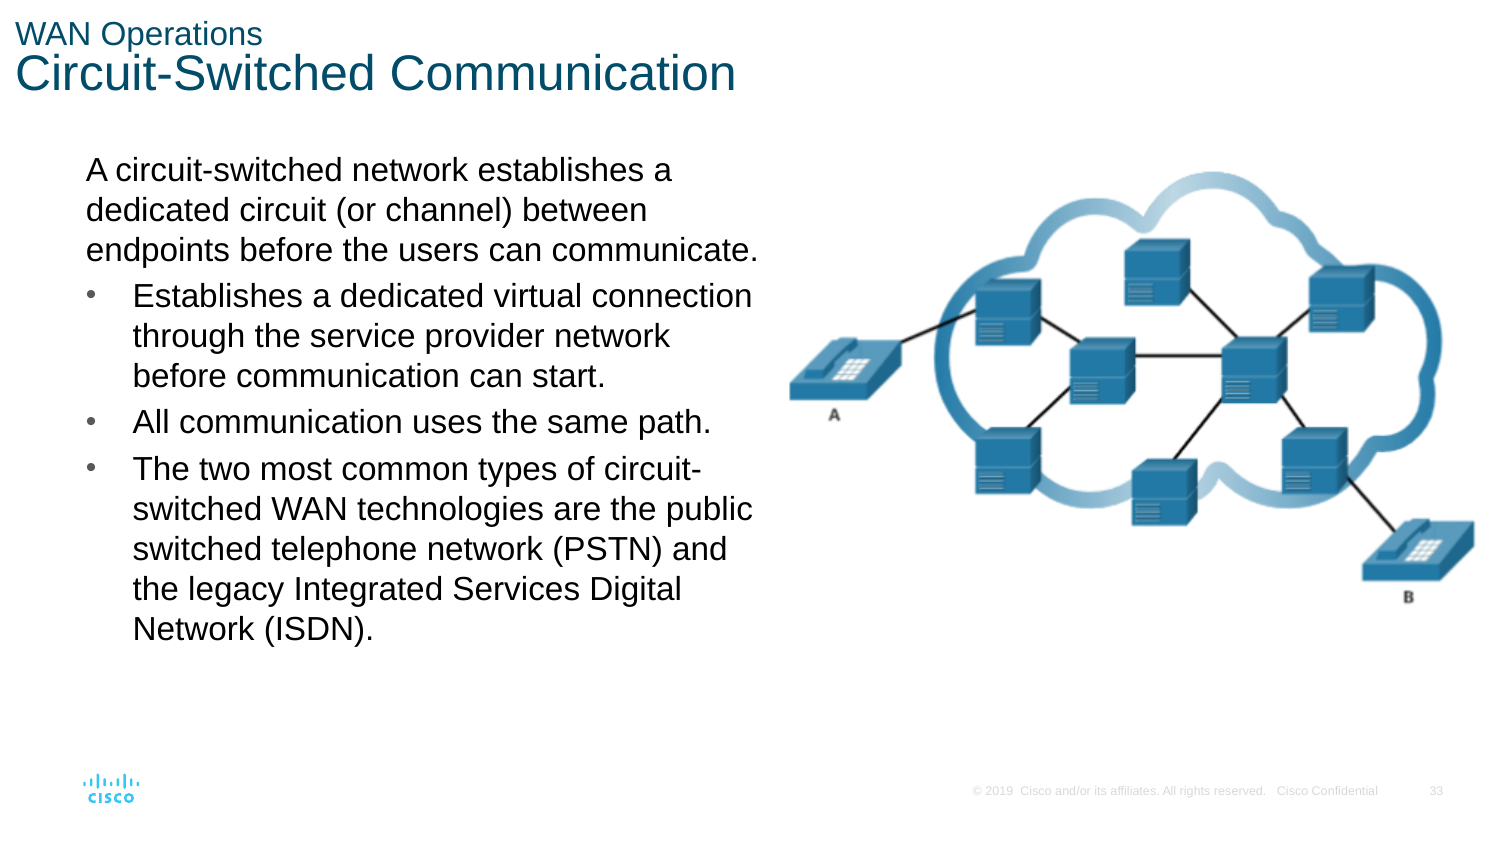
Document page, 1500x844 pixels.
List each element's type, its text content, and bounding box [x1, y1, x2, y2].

picture [788, 168, 1500, 632]
list A circuit-switched network establishes a dedicated circuit (or channel) between endpoints before the users can communicate. Establishes a dedicated virtual connection through the service provider network before communication can start. All communication uses the same path. The two most common types of circuit-switched WAN technologies are the public switched telephone network (PSTN) and the legacy Integrated Services Digital Network (ISDN). [70, 140, 782, 686]
title WAN Operations Circuit-Switched Communication [0, 0, 1369, 121]
